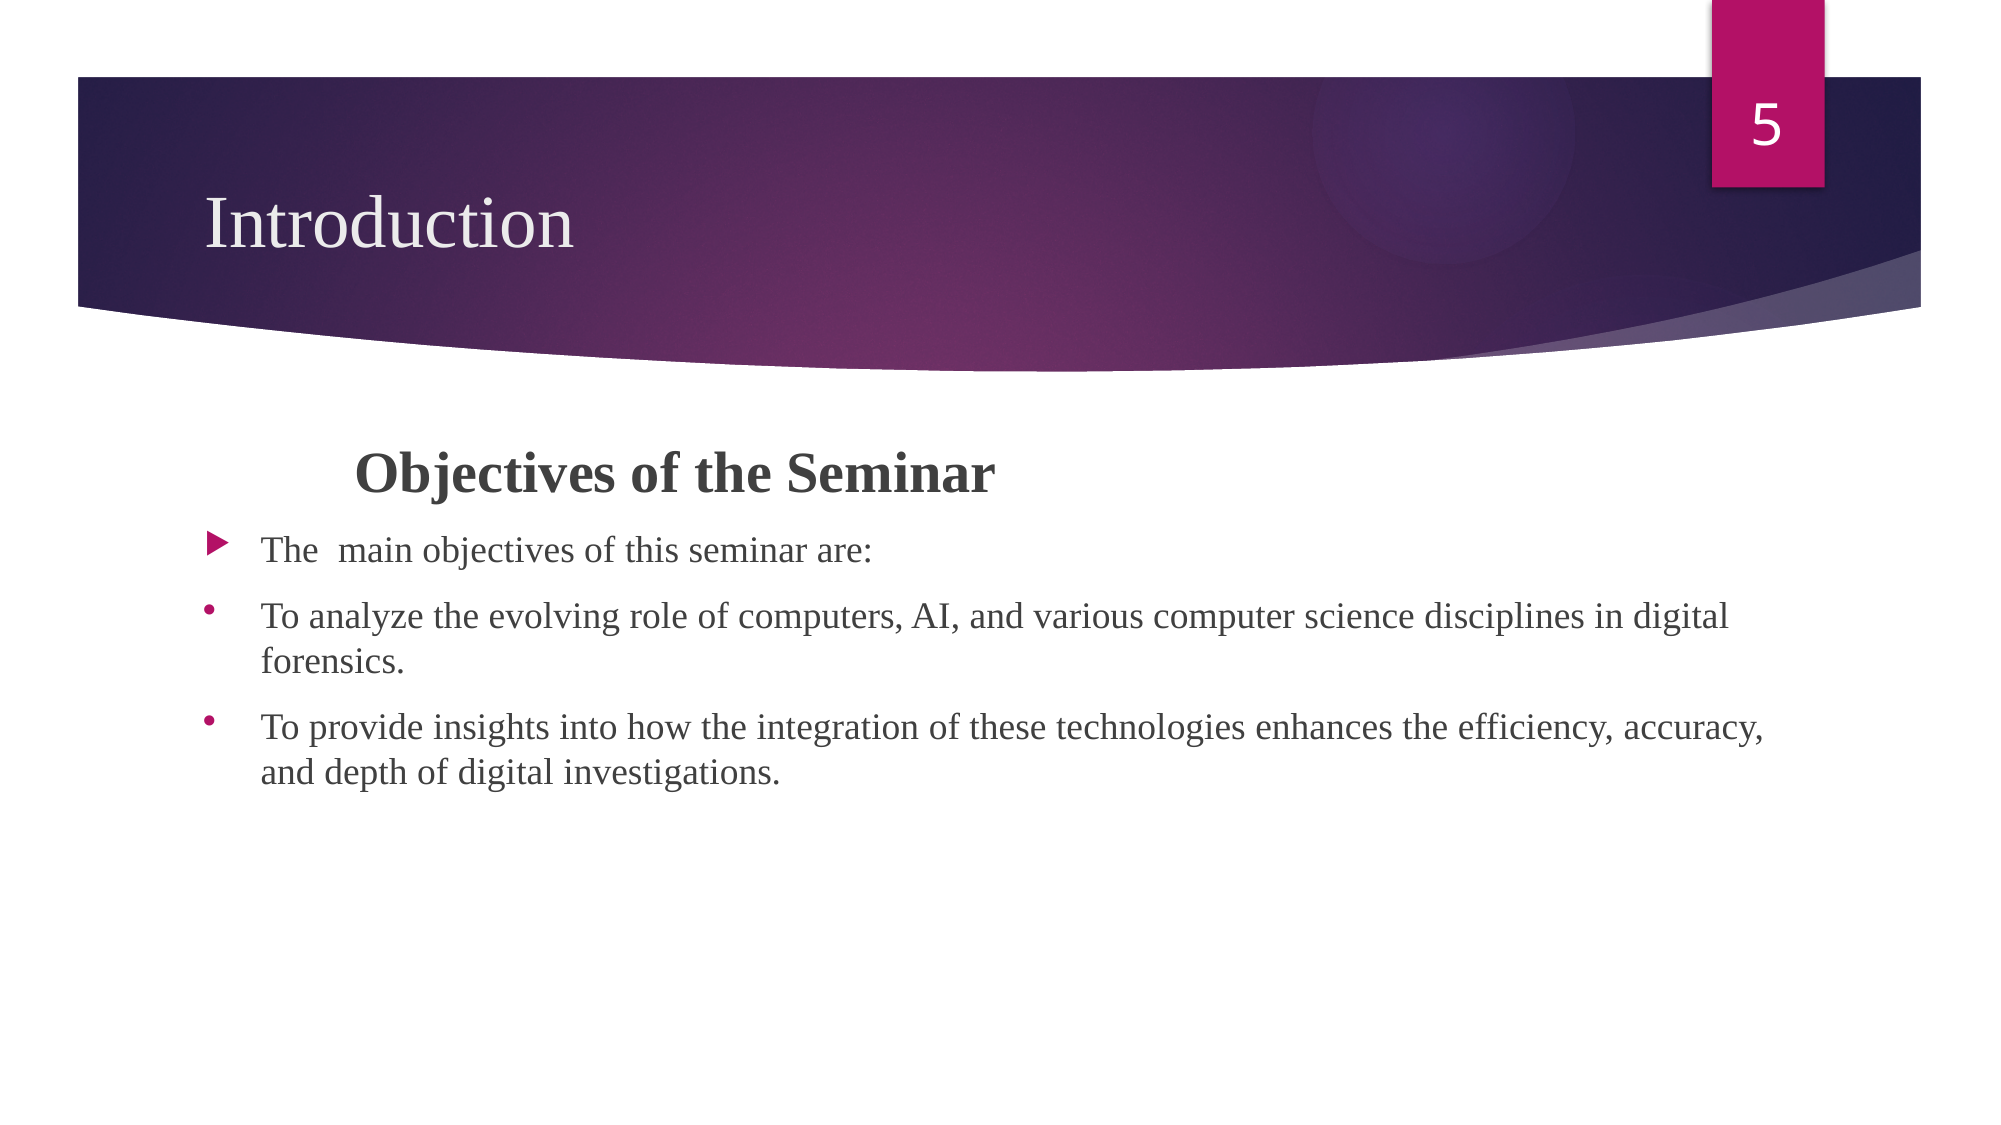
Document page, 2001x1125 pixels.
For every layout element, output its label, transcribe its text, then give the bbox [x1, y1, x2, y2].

list Objectives of the Seminar The main objectives of this seminar are: To analyze the evolving role of computers, AI, and various computer science disciplines in digital forensics. To provide insights into how the integration of these technologies enhances the efficiency, accuracy, and depth of digital investigations. [189, 427, 1804, 1052]
slide_number 5 [1698, 48, 1836, 175]
title Introduction [189, 159, 1627, 276]
